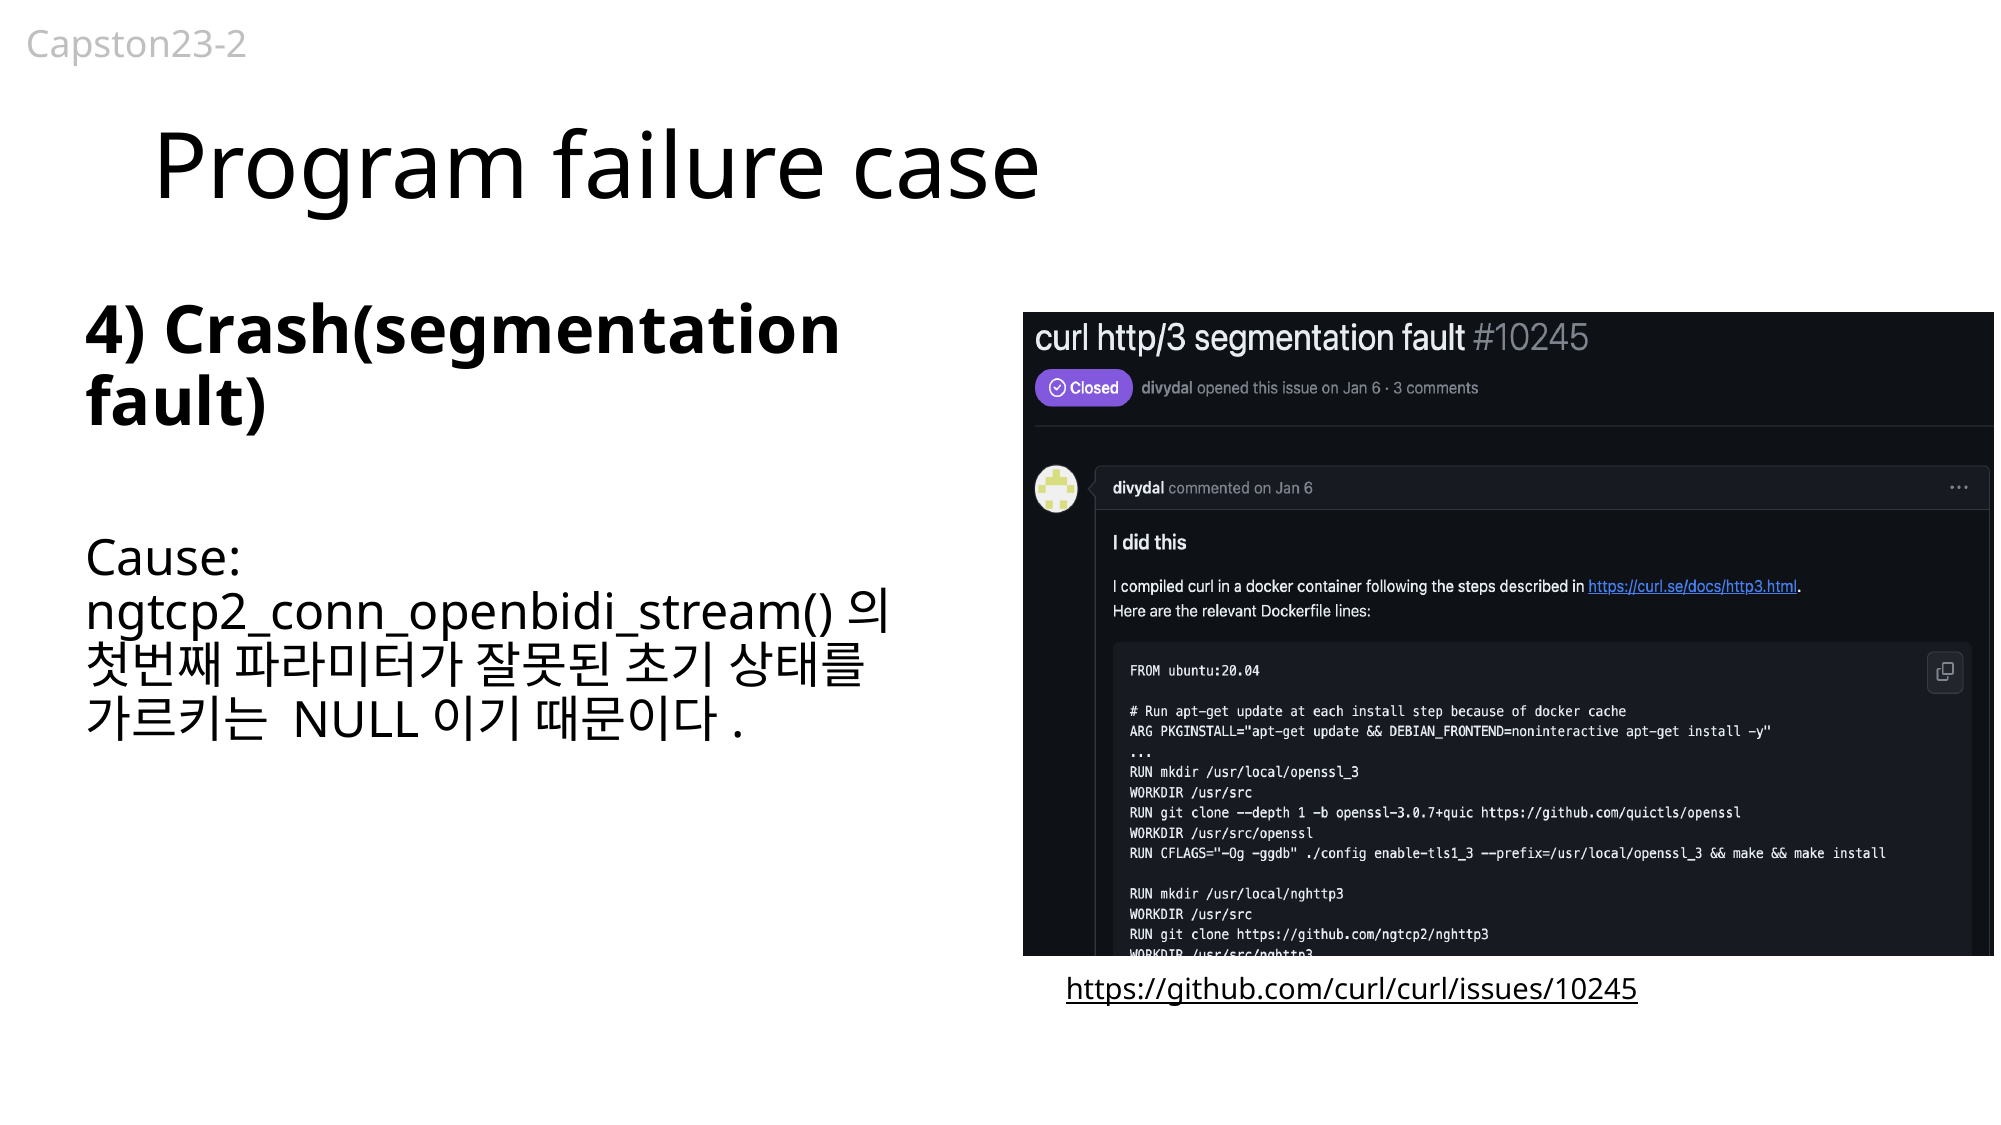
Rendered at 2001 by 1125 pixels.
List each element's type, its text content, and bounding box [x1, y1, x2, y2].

text_box https://github.com/curl/curl/issues/10245 [1050, 964, 1966, 1028]
picture [1023, 312, 1994, 956]
title Program failure case [137, 59, 1863, 278]
list 4) Crash(segmentation fault) Cause: ngtcp2_conn_openbidi_stream()의 첫번째 파라미터가 잘못된 초기 상태를 가르키는 NULL이기 때문이다. [70, 288, 1016, 1002]
text_box Capston23-2 [10, 12, 325, 73]
